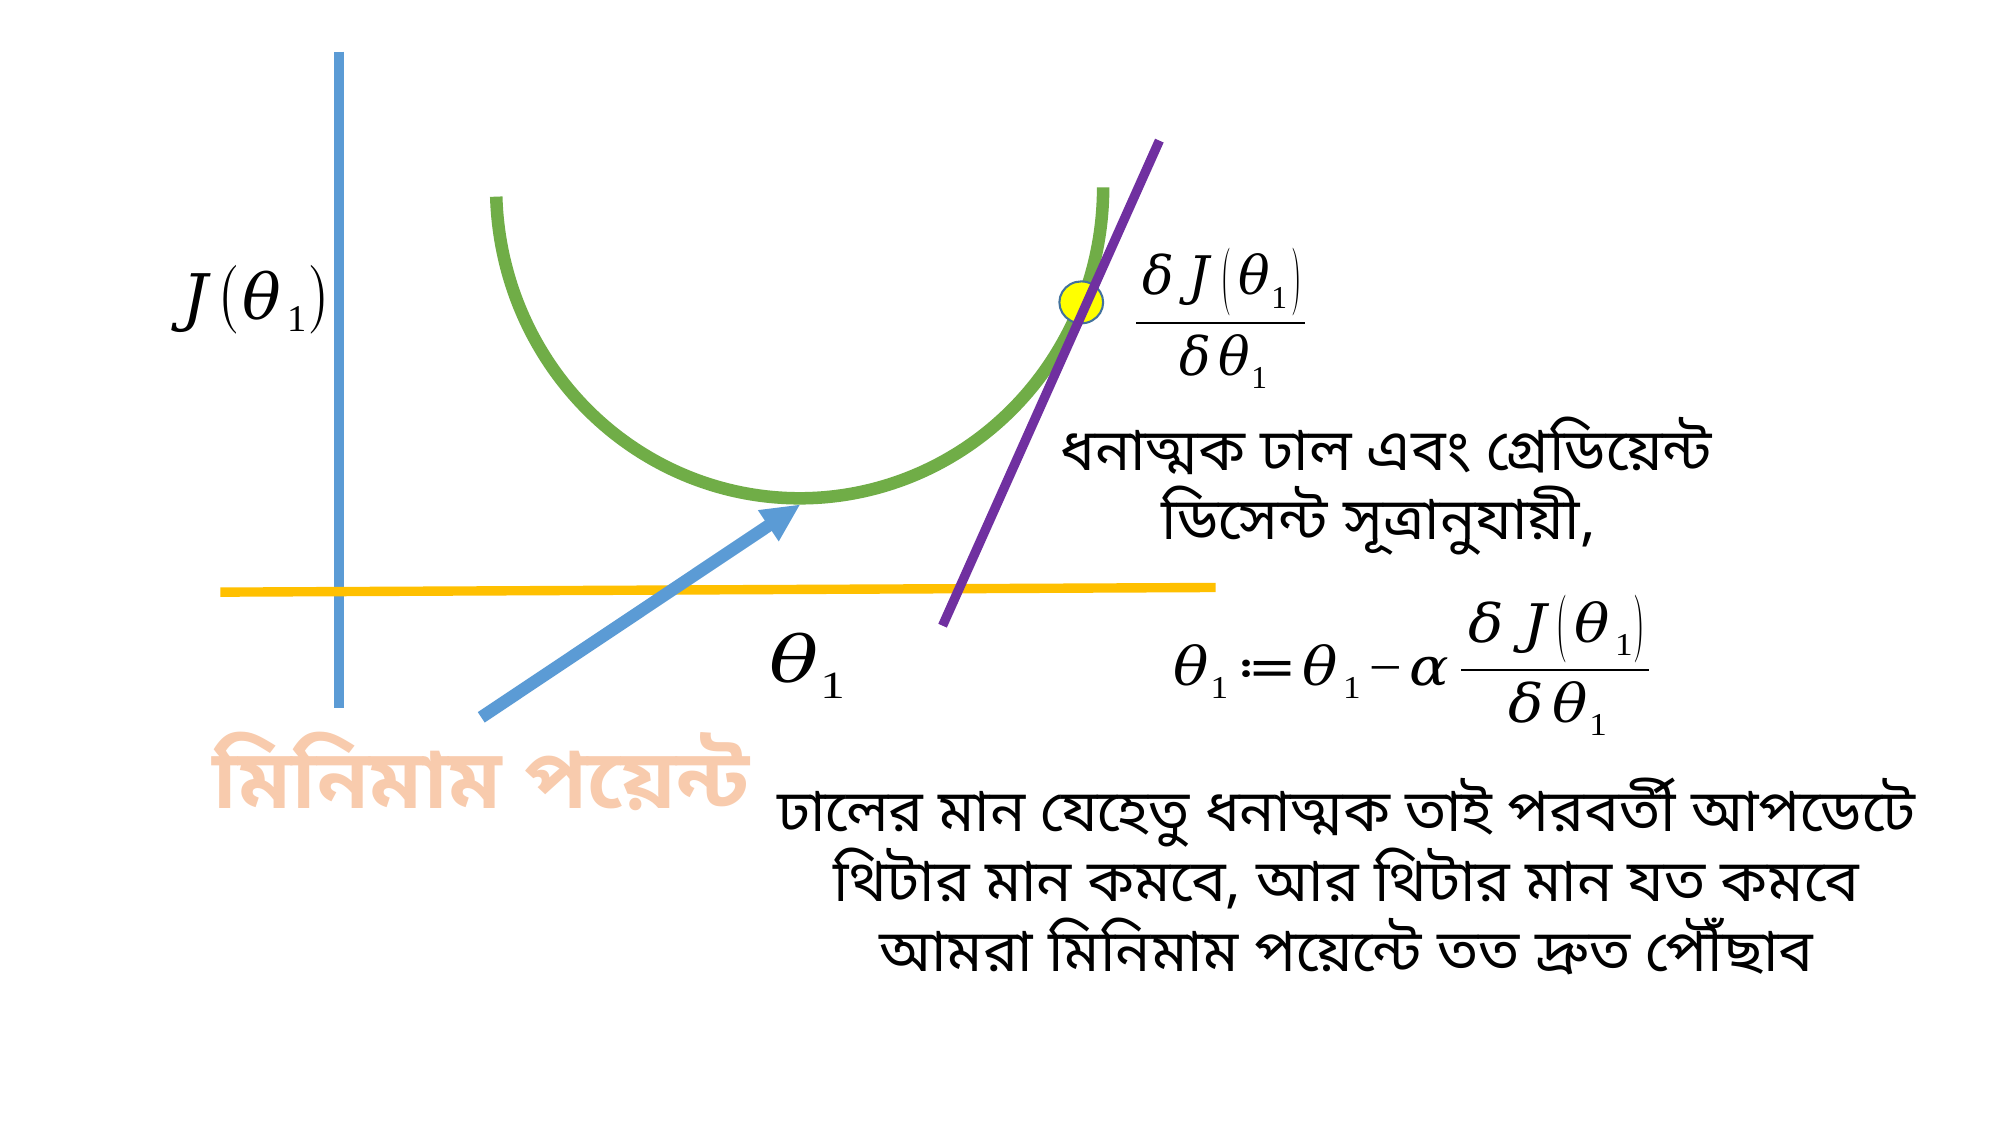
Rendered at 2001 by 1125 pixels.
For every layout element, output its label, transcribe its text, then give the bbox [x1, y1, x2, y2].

text_box ঢালের মান যেহেতু ধনাত্মক তাই পরবর্তী আপডেটে থিটার মান কমবে, আর থিটার মান যত কমবে আমরা মিনিমাম পয়েন্টে তত দ্রুত পৌঁছাব [742, 765, 1951, 991]
text_box মিনিমাম পয়েন্ট [99, 717, 863, 833]
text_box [942, 140, 1160, 626]
text_box ধনাত্মক ঢাল এবং গ্রেডিয়েন্ট ডিসেন্ট সূত্রানুযায়ী, [1160, 404, 1768, 560]
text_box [800, 587, 942, 593]
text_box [481, 504, 800, 718]
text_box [1160, 587, 1216, 593]
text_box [220, 587, 481, 593]
text_box [495, 187, 942, 499]
